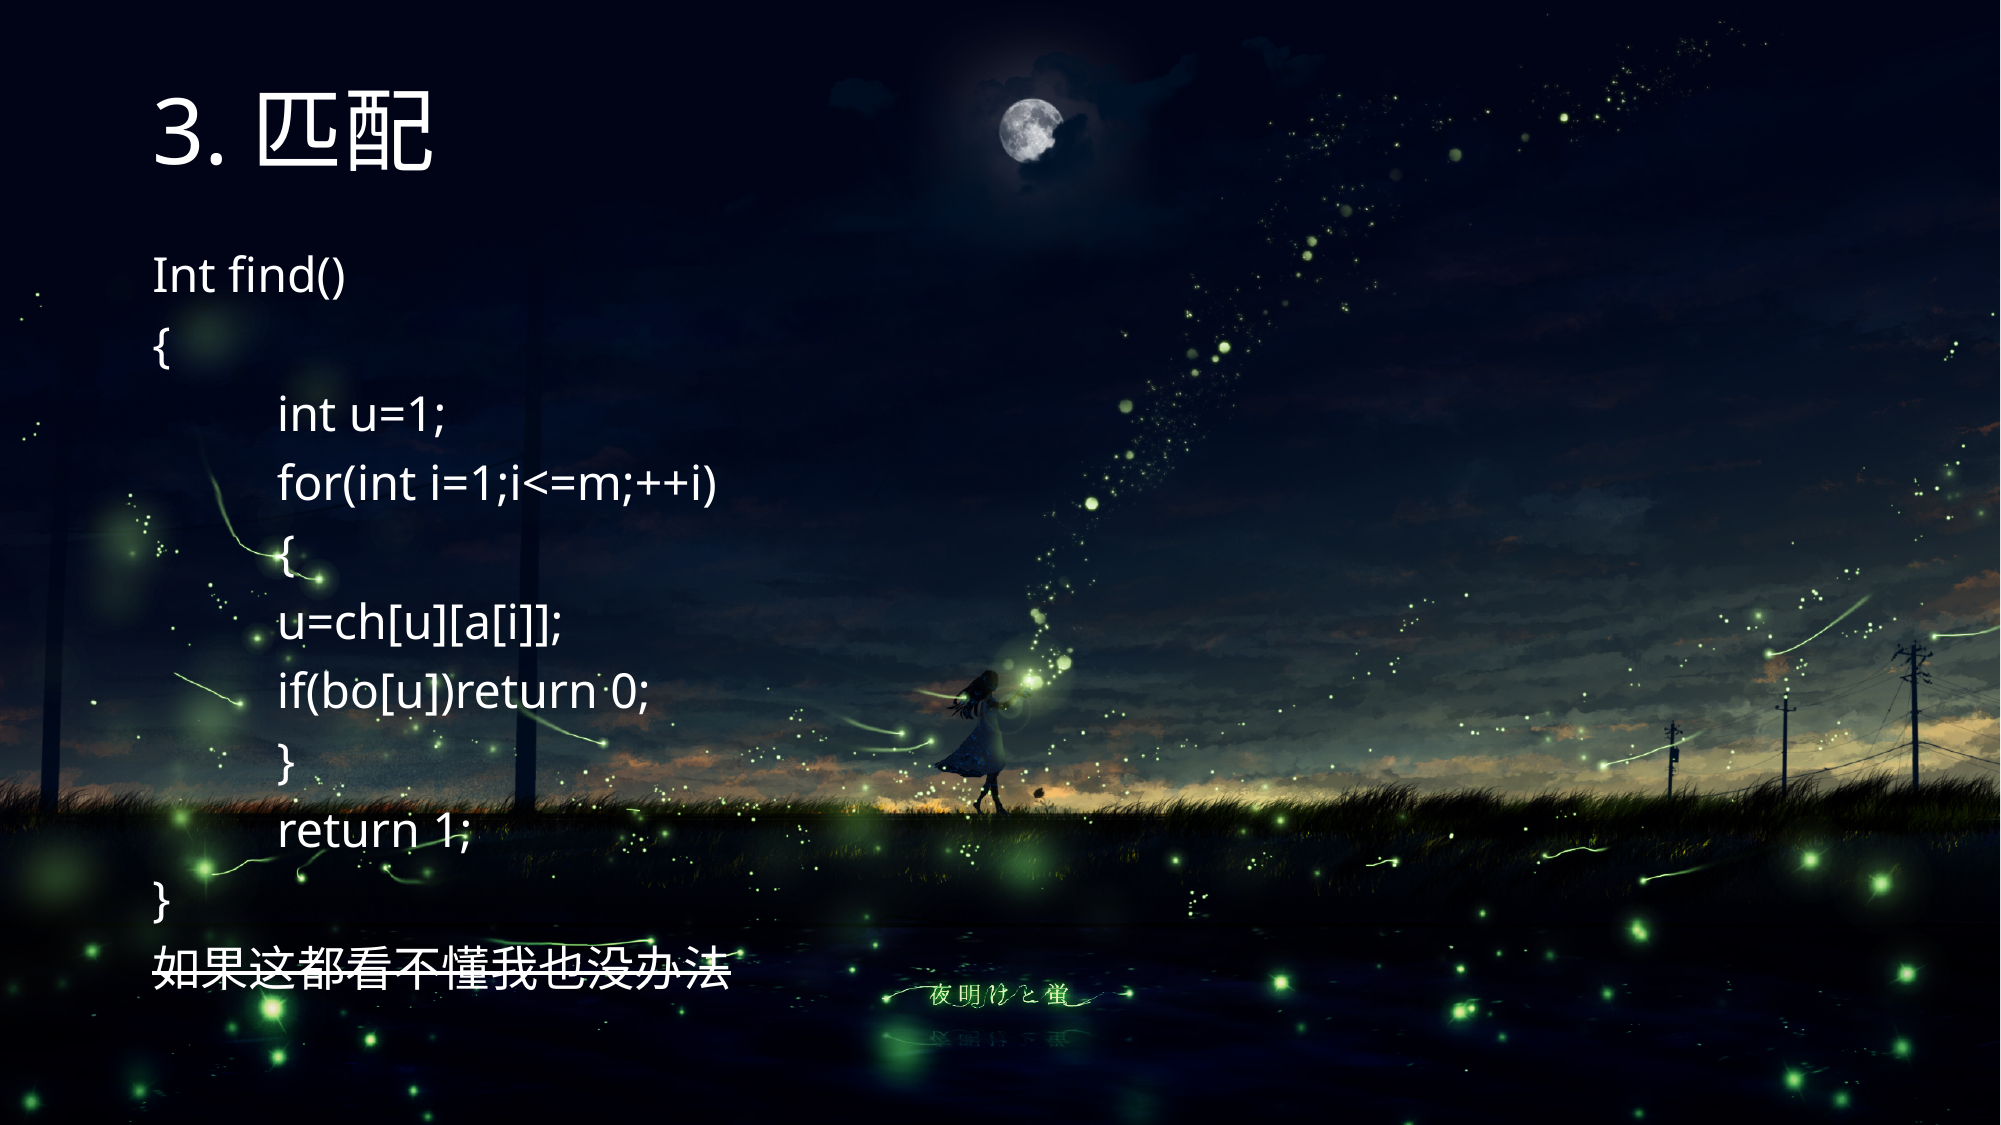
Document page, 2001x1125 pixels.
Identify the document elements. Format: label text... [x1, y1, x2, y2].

title 3.匹配 [137, 59, 1863, 211]
list Int find() { int u=1; for(int i=1;i<=m;++i) { u=ch[u][a[i]]; if(bo[u])return 0; } return 1; } 如果这都看不懂我也没办法 [137, 243, 1863, 1014]
picture [0, 0, 2001, 1125]
